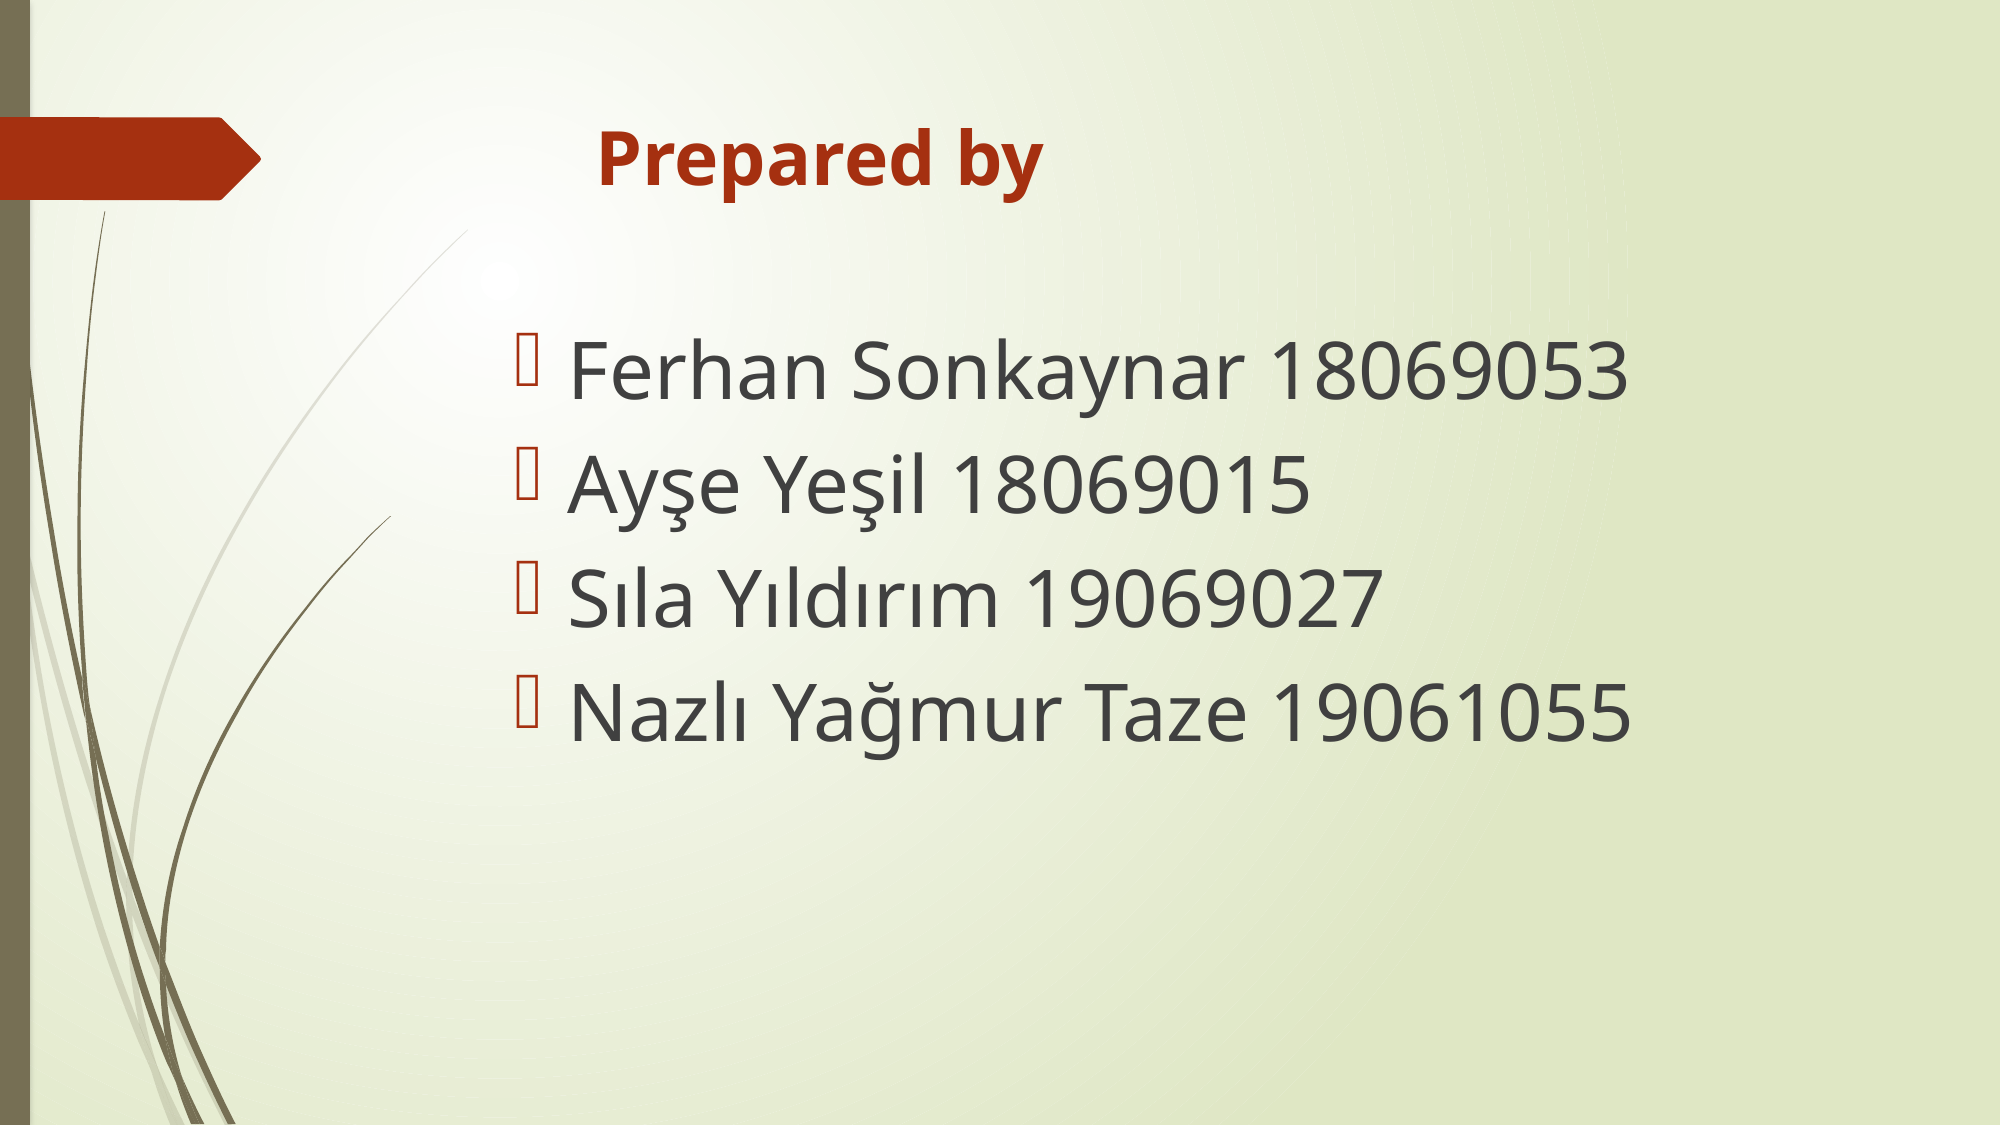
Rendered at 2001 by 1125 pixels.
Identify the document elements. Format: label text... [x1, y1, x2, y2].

list Ferhan Sonkaynar 18069053 Ayşe Yeşil 18069015 Sıla Yıldırım 19069027 Nazlı Yağmur Taze 19061055 [499, 312, 1724, 883]
title Prepared by [580, 102, 1520, 312]
